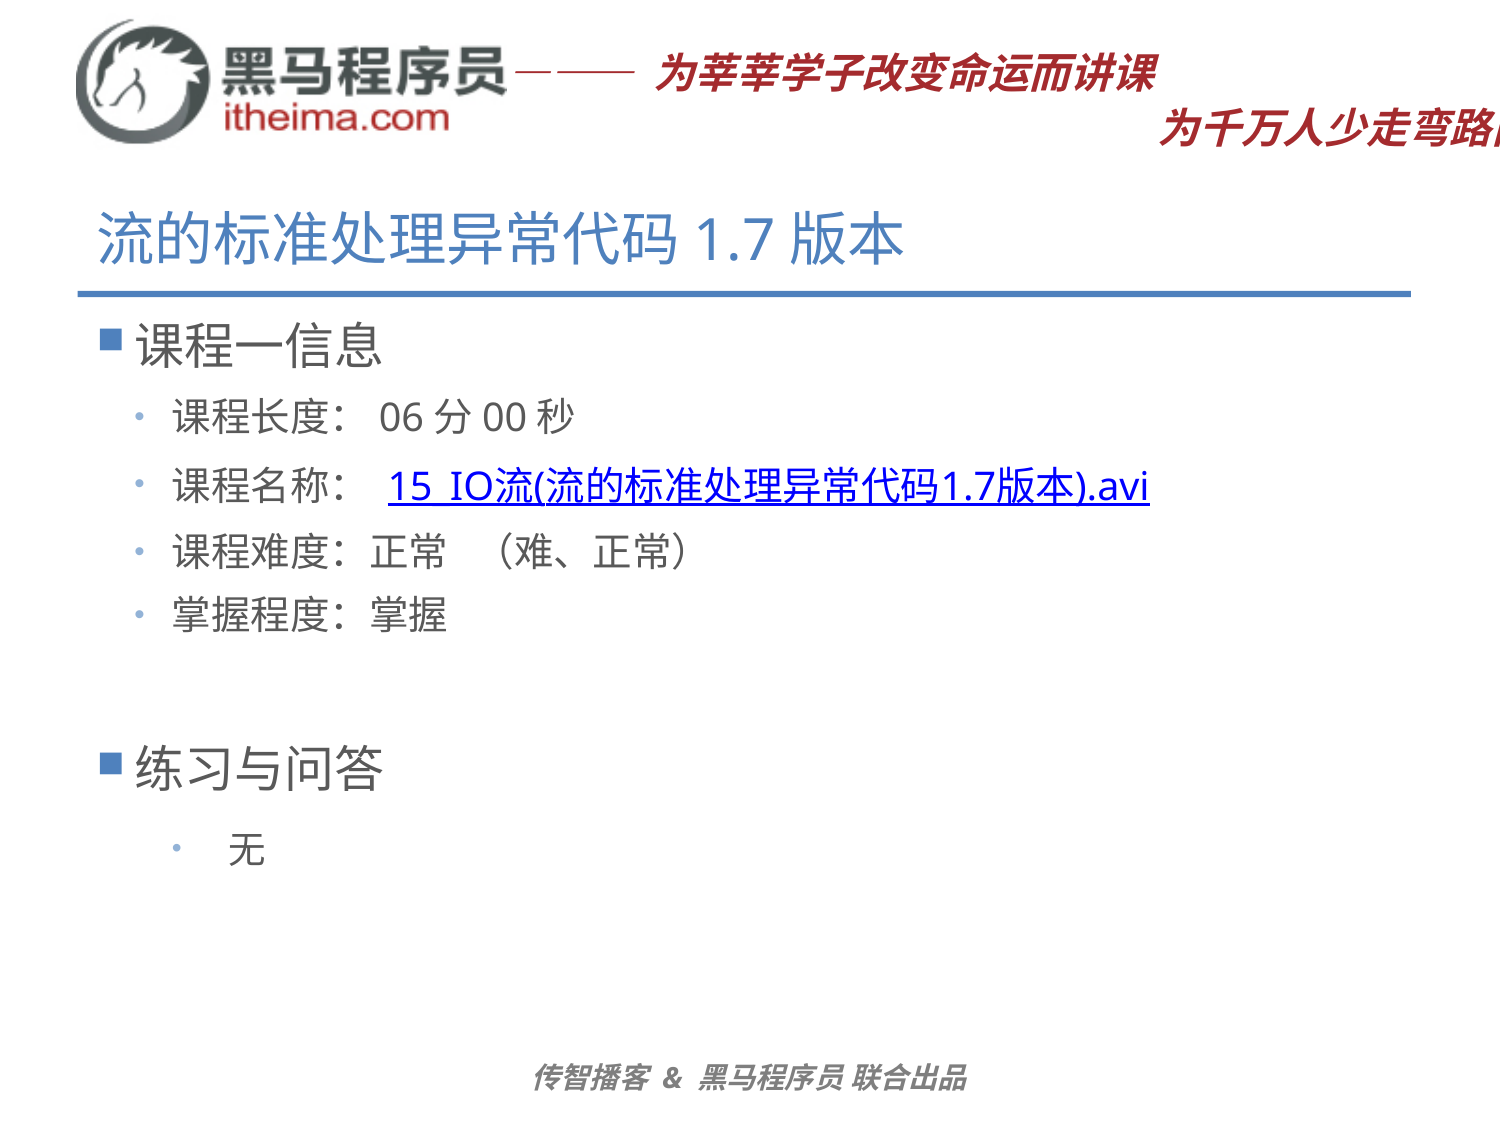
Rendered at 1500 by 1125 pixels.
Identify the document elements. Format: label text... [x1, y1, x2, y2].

list 课程一信息 课程长度：06分00秒 课程名称： 15_IO流(流的标准处理异常代码1.7版本).avi 课程难度：正常 （难、正常） 掌握程度：掌握 练习与问答 无 [81, 313, 1416, 1060]
picture [76, 0, 507, 161]
title 流的标准处理异常代码1.7版本 [81, 162, 1416, 280]
